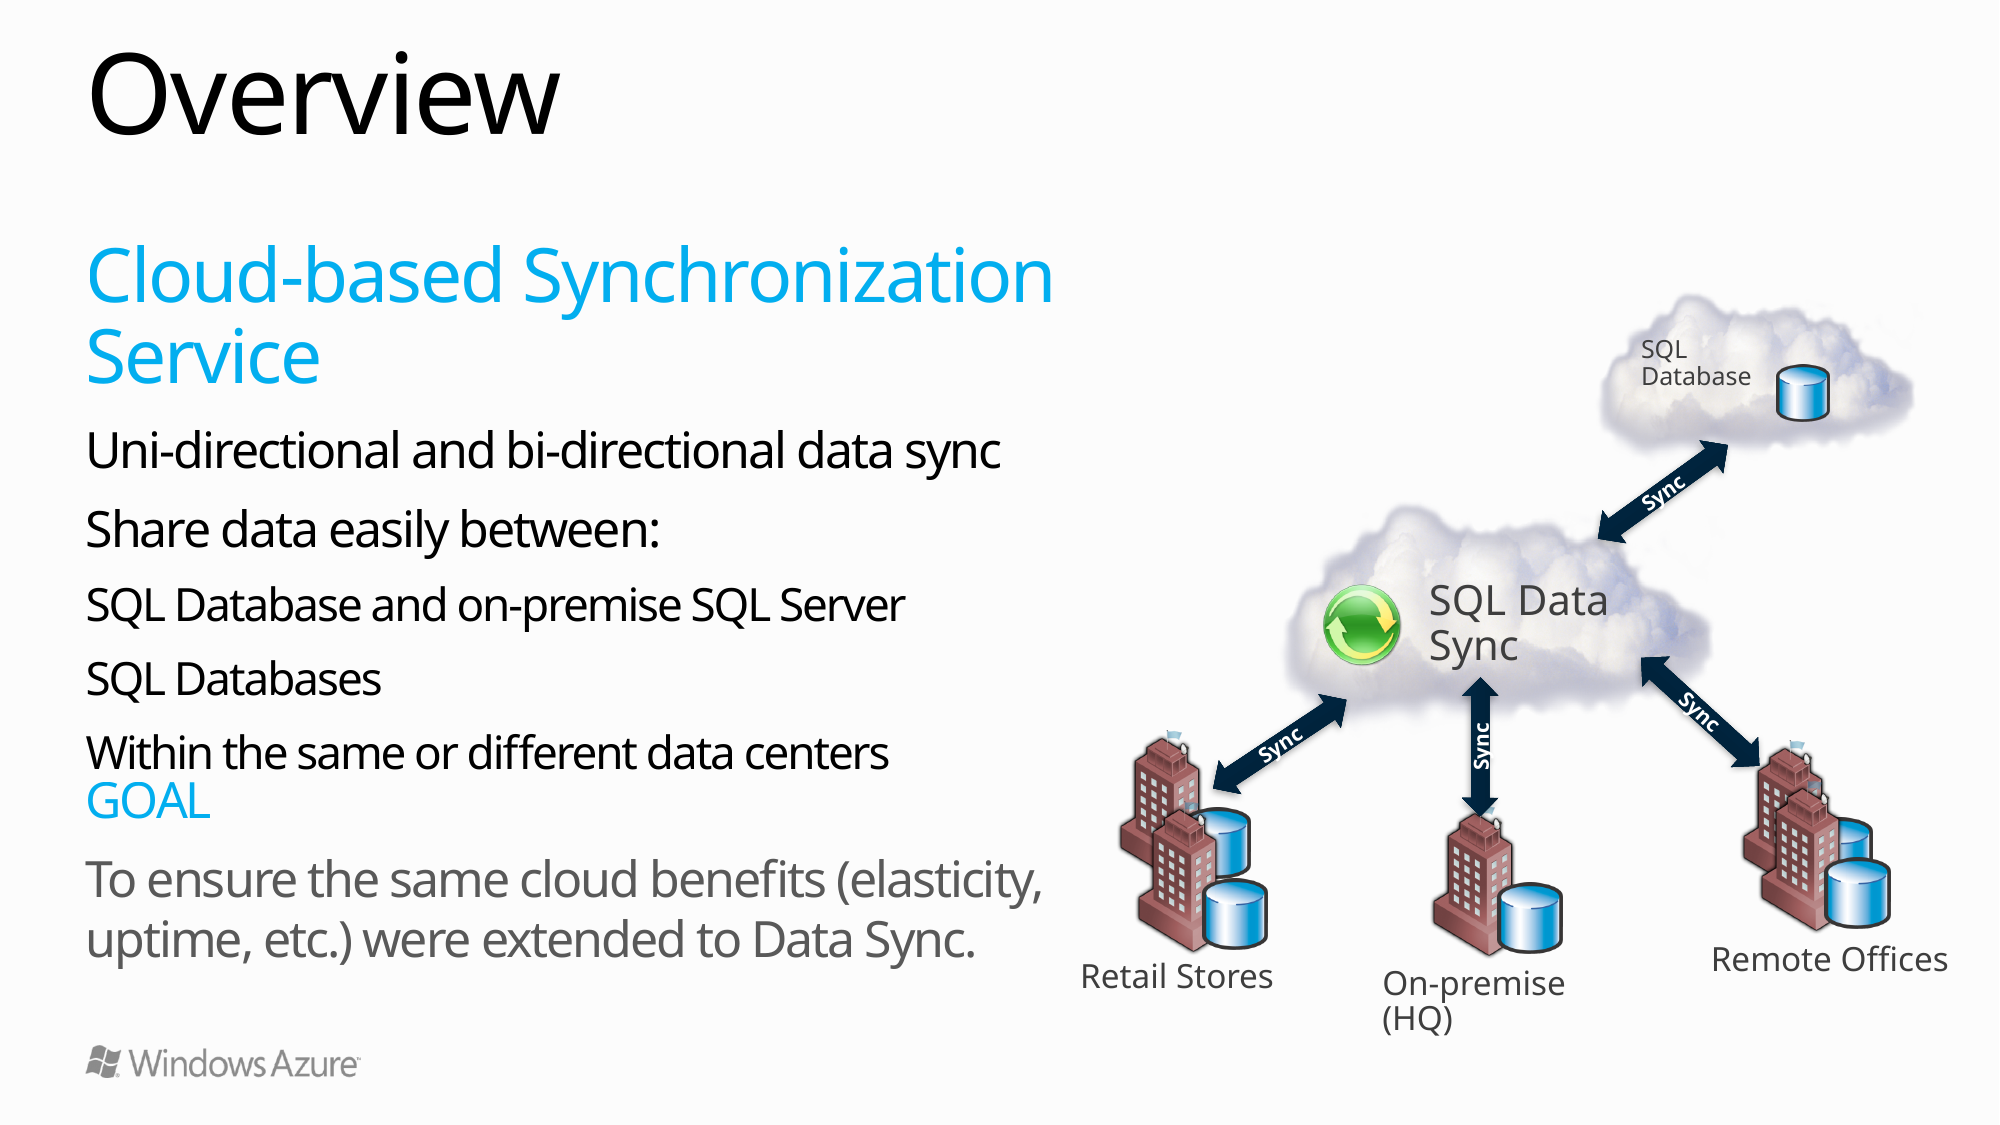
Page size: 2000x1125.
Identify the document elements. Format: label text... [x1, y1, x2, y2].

picture [1429, 805, 1564, 960]
text_box Sync [1461, 758, 1499, 803]
text_box GOAL To ensure the same cloud benefits (elasticity, uptime, etc.) were extended to Data Sync. [85, 768, 1050, 968]
list Cloud-based Synchronization Service Uni-directional and bi-directional data sync Share data easily between: SQL Database and on-premise SQL Server SQL Databases Within the same or different data centers [85, 237, 1200, 827]
title Overview [85, 37, 1914, 161]
picture [1588, 290, 1926, 475]
picture [1739, 740, 1891, 936]
text_box Remote Offices [1710, 943, 1970, 980]
text_box Sync [1733, 727, 1745, 742]
picture [1116, 730, 1268, 956]
text_box Sync [1637, 483, 1693, 498]
text_box Retail Stores [1080, 959, 1289, 996]
picture [1270, 499, 1728, 750]
text_box On-premise (HQ) [1382, 966, 1642, 1039]
text_box Sync [1222, 741, 1278, 795]
